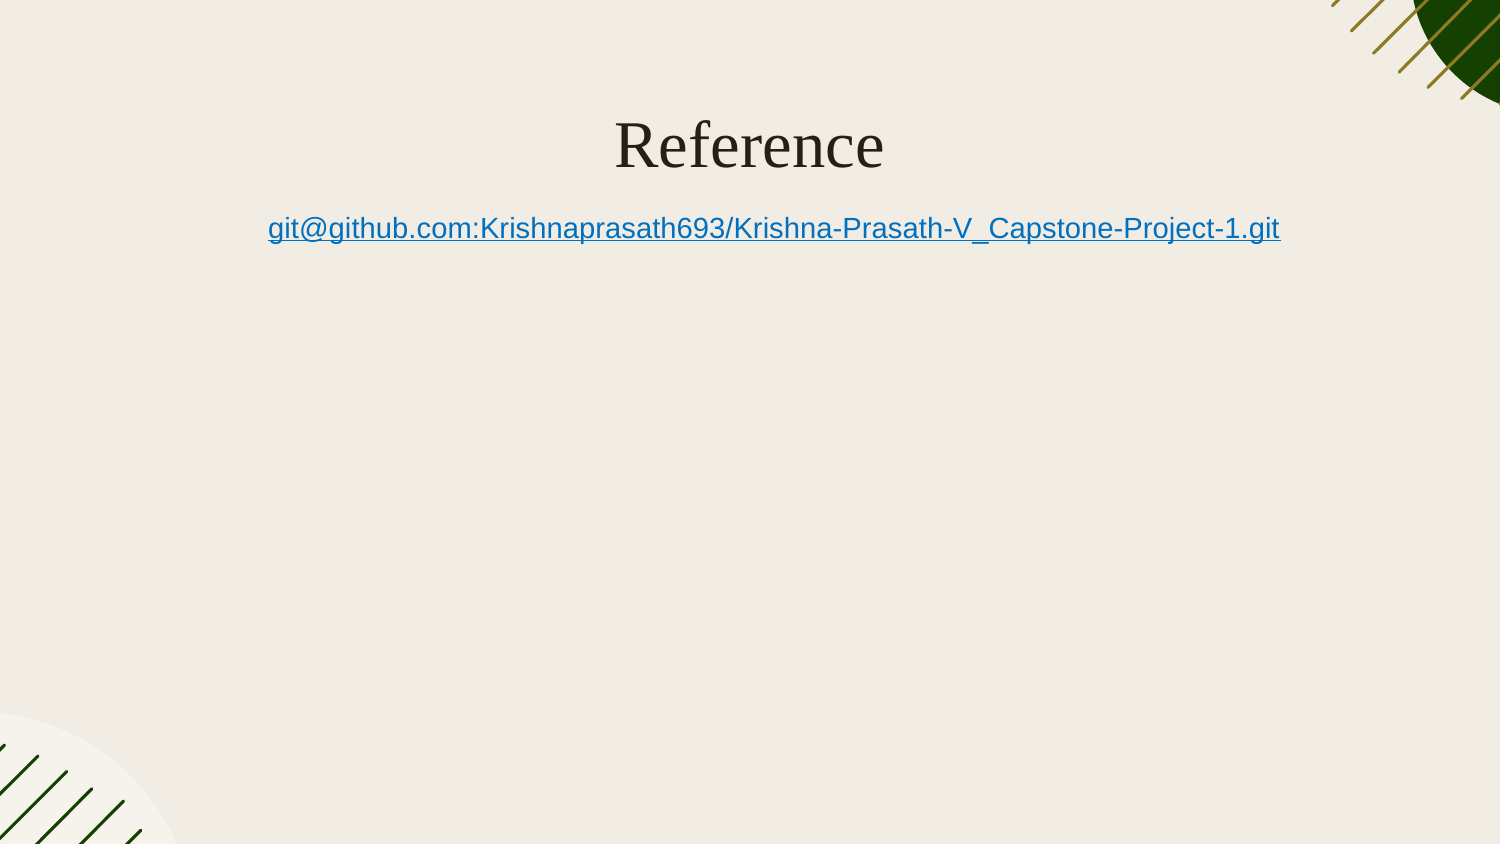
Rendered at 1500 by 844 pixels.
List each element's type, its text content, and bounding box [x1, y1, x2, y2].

title Reference [116, 85, 1383, 202]
text_box git@github.com:Krishnaprasath693/Krishna-Prasath-V_Capstone-Project-1.git [253, 201, 1347, 252]
